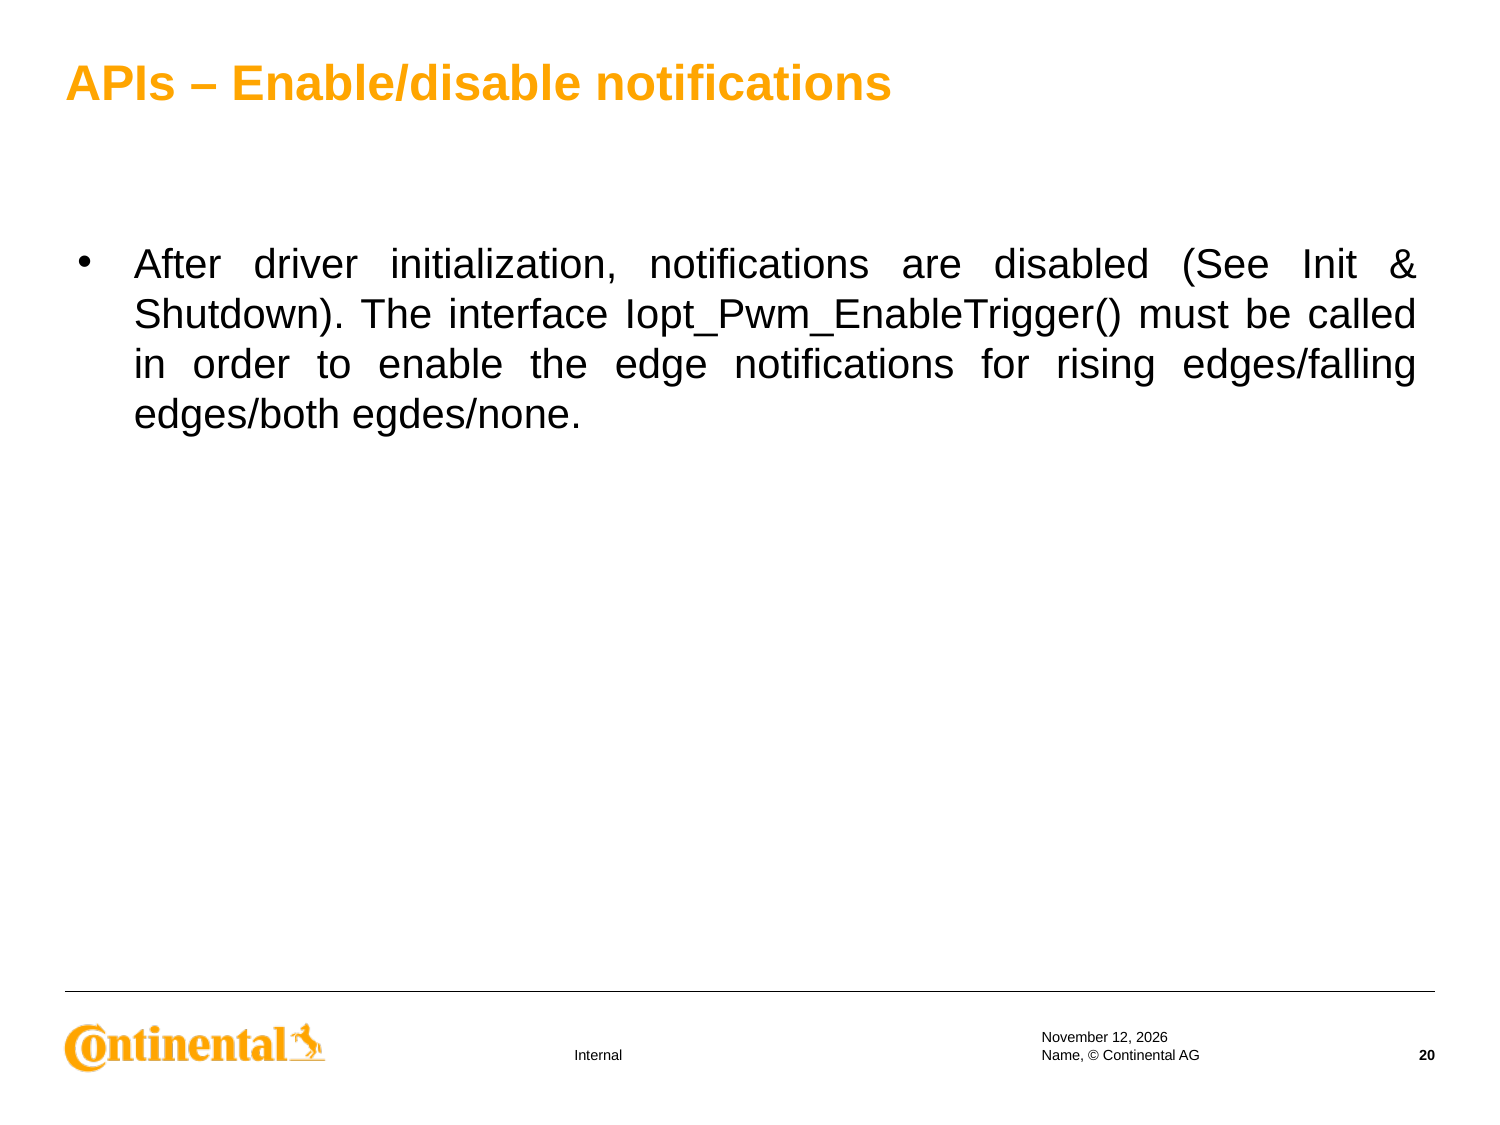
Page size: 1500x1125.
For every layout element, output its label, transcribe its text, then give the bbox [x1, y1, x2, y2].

text_box APIs – Enable/disable notifications [64, 50, 1459, 111]
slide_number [1041, 1021, 1371, 1045]
text_box After driver initialization, notifications are disabled (See Init & Shutdown). The interface Iopt_Pwm_EnableTrigger() must be called in order to enable the edge notifications for rising edges/falling edges/both egdes/none. [62, 229, 1433, 444]
slide_number 20 [1376, 1045, 1436, 1071]
footer Name, © Continental AG [1041, 1045, 1371, 1071]
